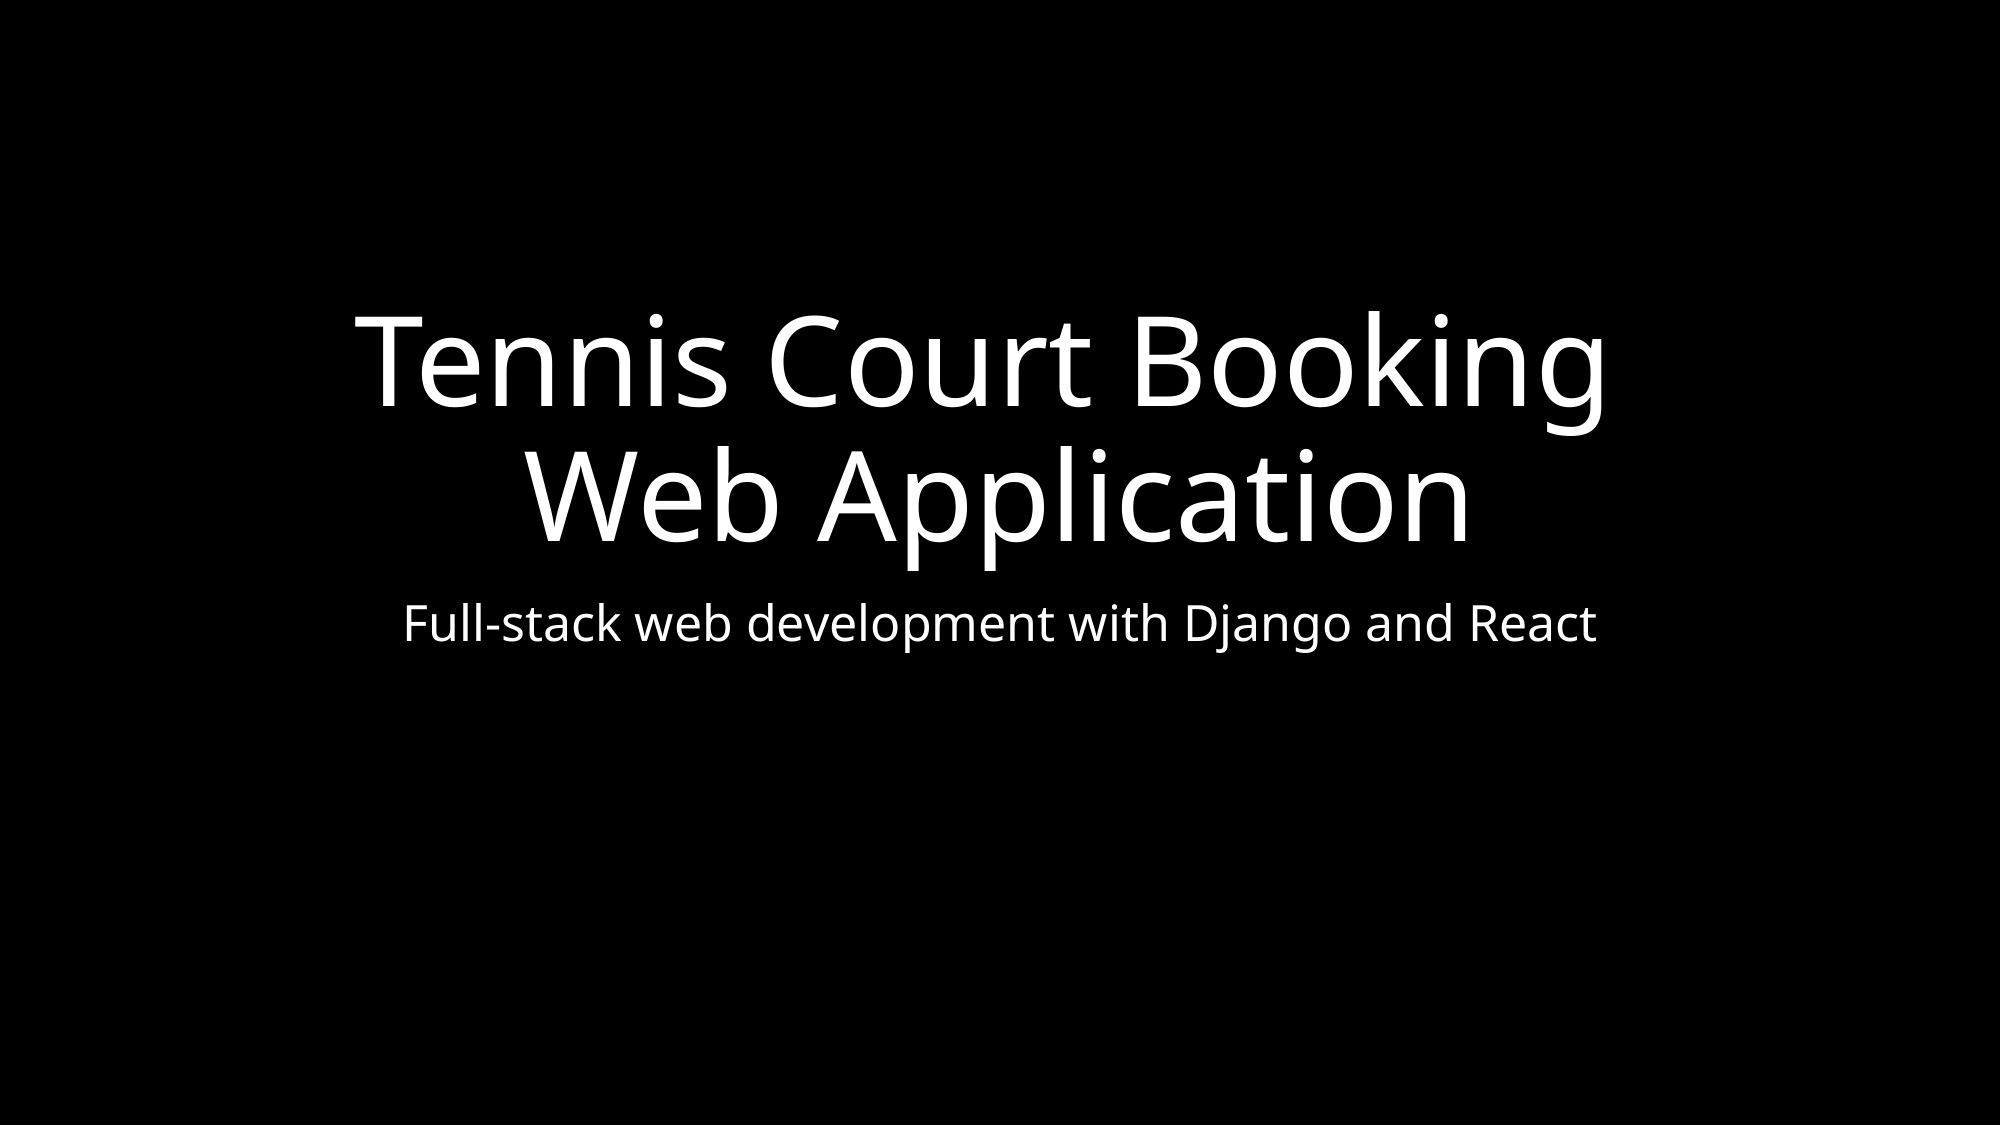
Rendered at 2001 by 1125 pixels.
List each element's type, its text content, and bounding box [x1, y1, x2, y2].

title Tennis Court Booking Web Application [249, 184, 1750, 576]
subtitle Full-stack web development with Django and React [249, 590, 1750, 863]
